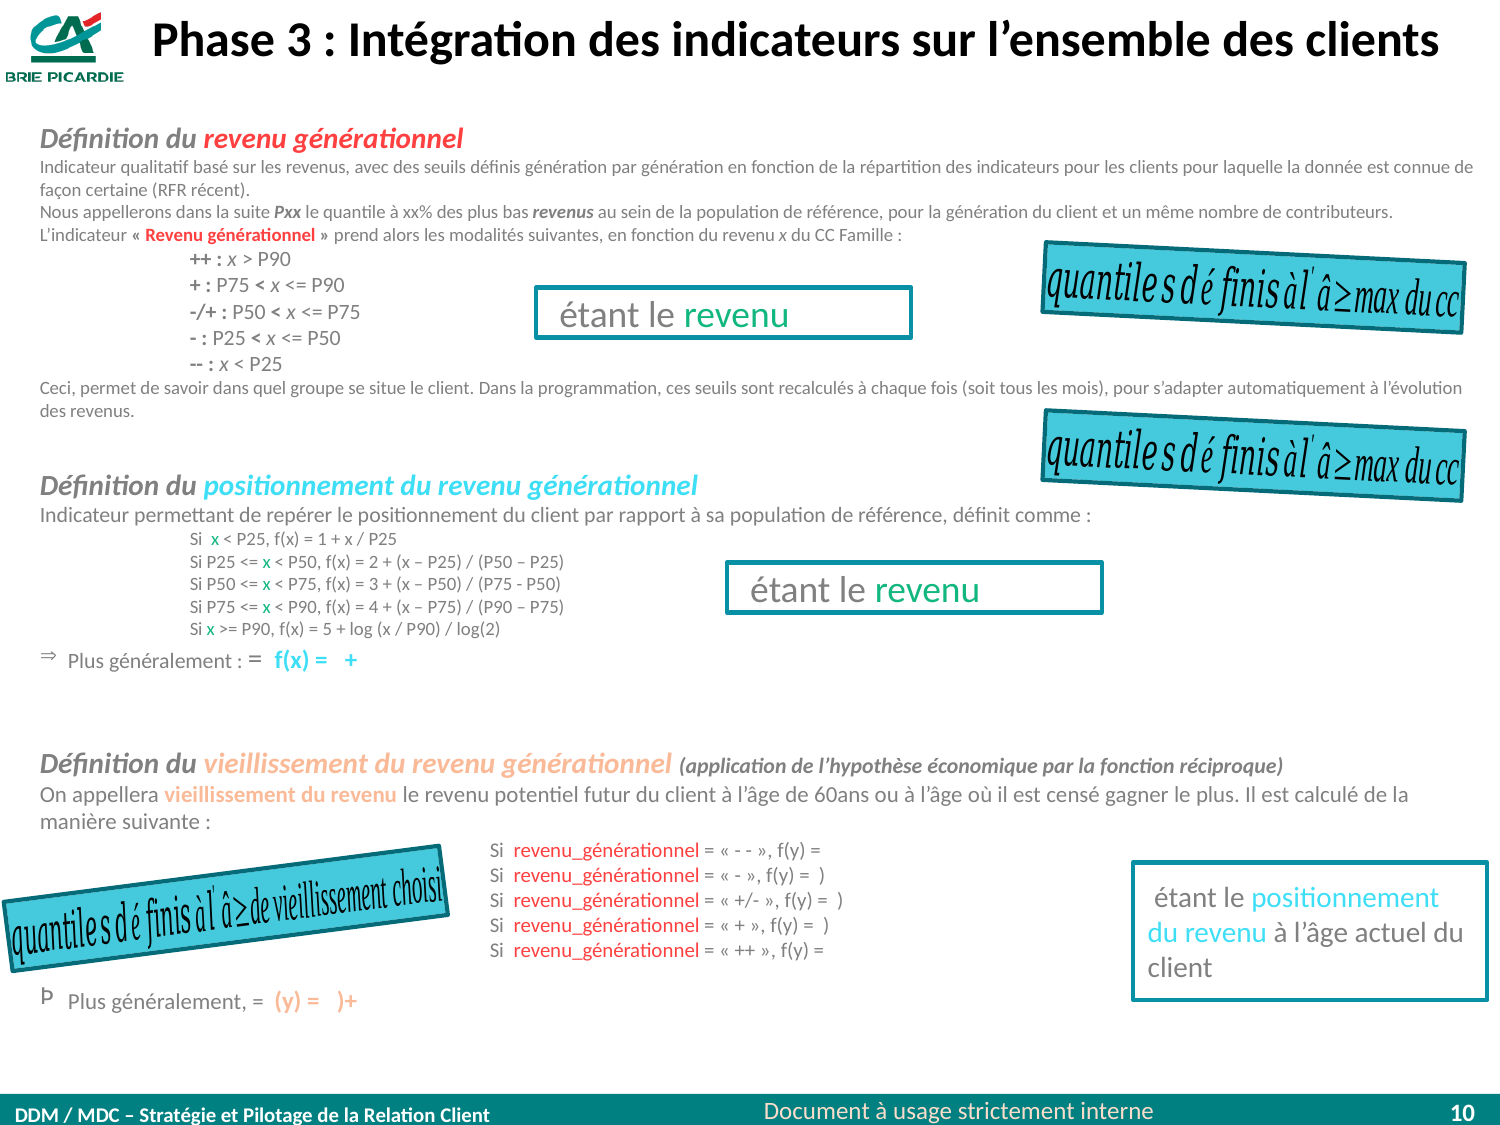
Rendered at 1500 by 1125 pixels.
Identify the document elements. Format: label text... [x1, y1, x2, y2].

slide_number 10 [1325, 1094, 1491, 1125]
picture [0, 0, 139, 90]
text_box Phase 3 : Intégration des indicateurs sur l’ensemble des clients [137, 0, 1470, 75]
